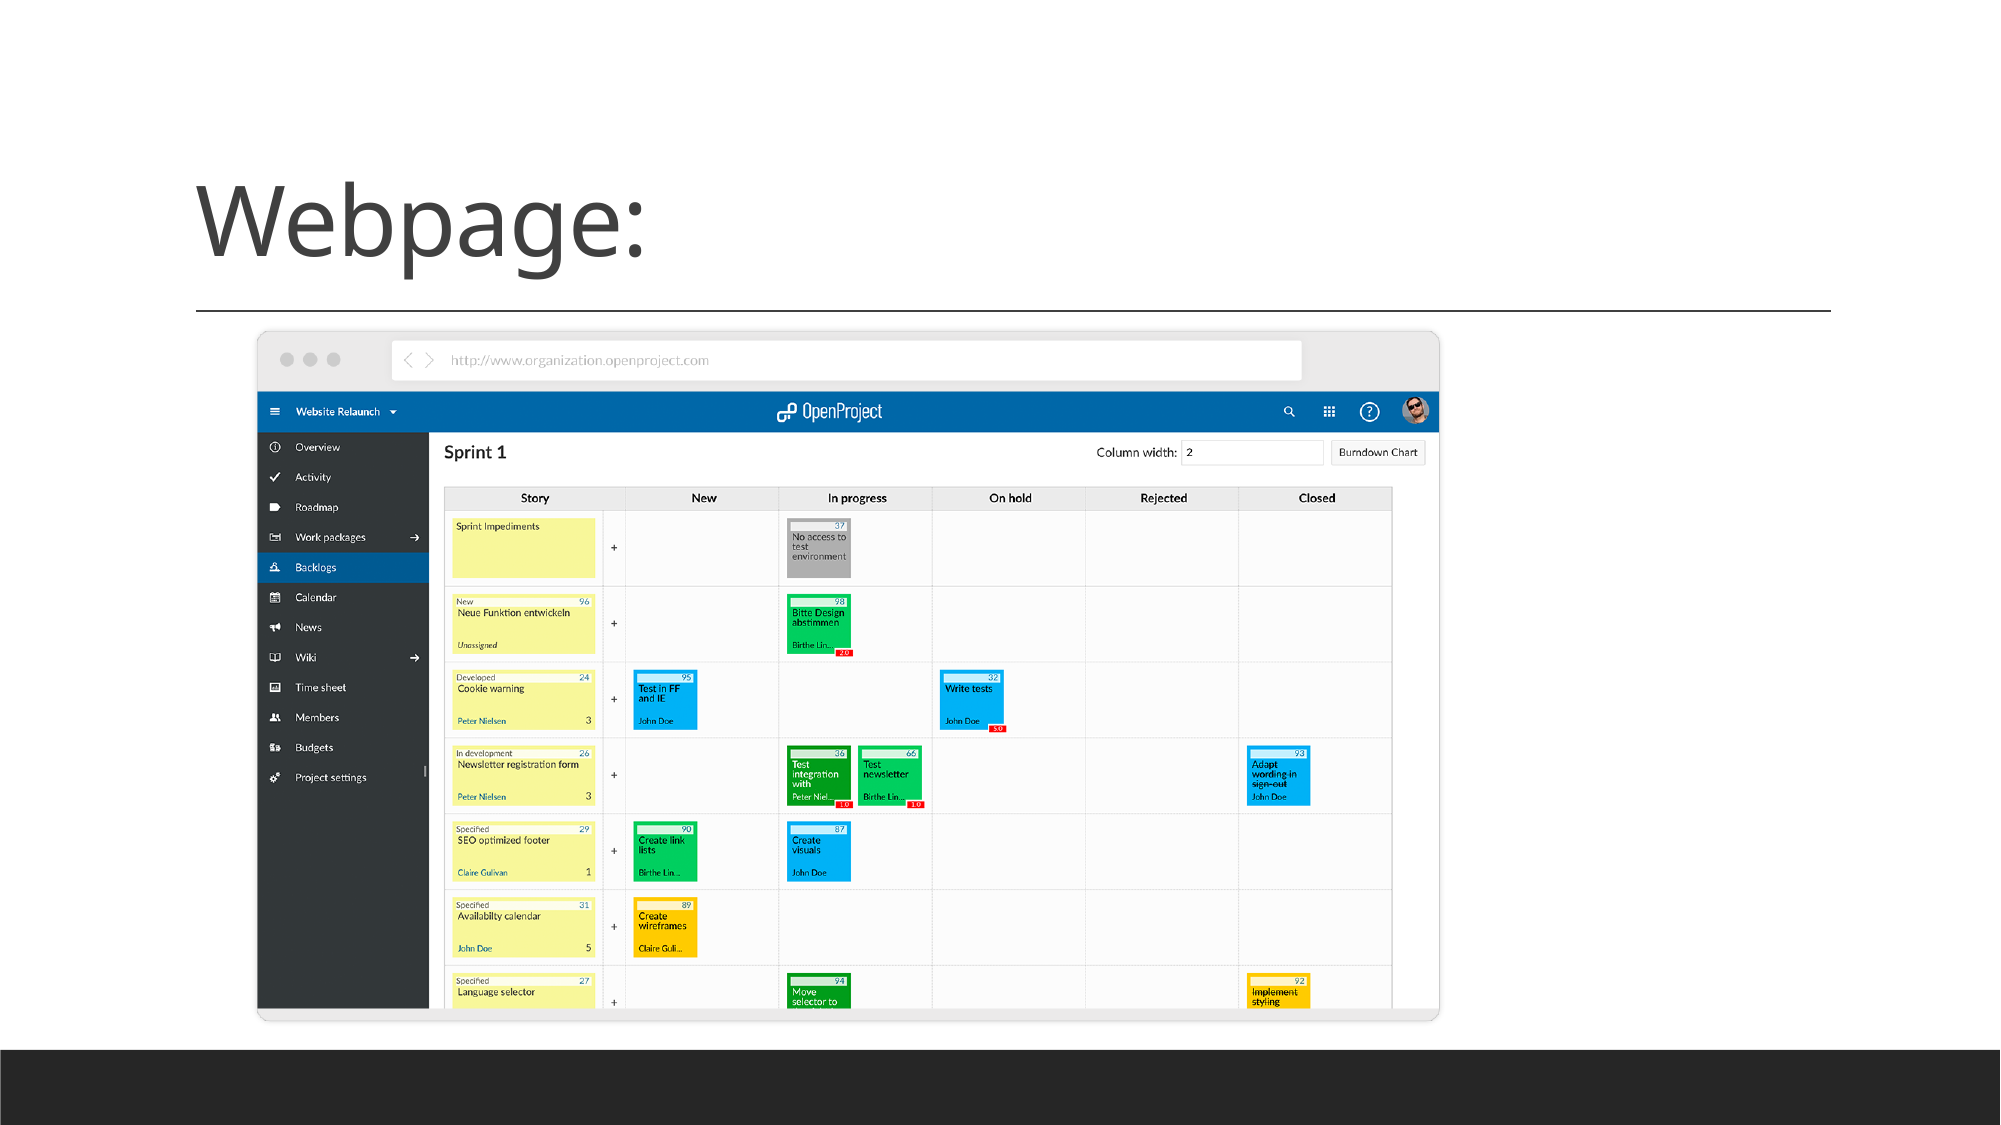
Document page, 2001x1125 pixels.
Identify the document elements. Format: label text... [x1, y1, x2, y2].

title Webpage: [180, 47, 1830, 285]
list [251, 324, 1445, 1028]
